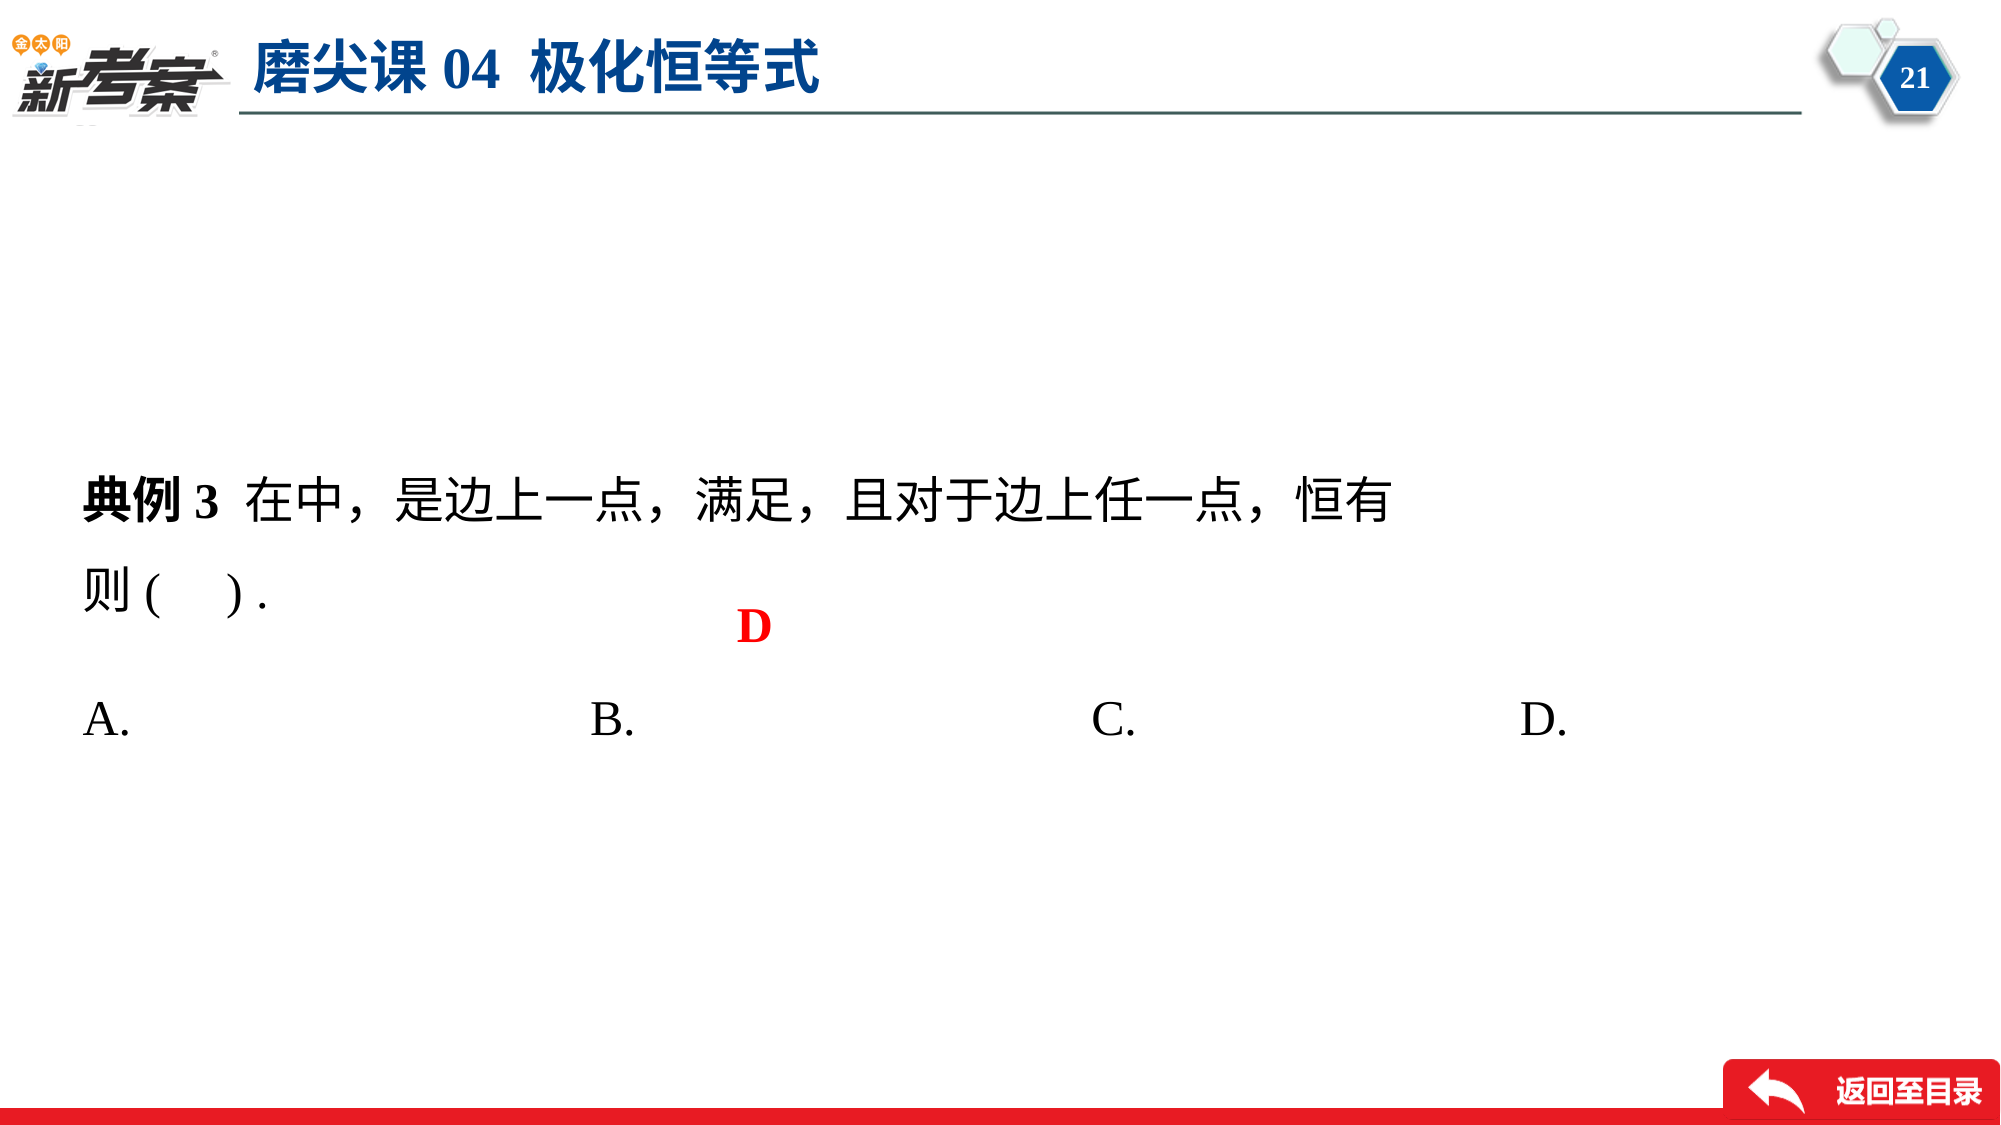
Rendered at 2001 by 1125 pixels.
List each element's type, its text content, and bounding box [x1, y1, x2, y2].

text_box D [718, 565, 792, 644]
picture [0, 0, 2001, 1125]
